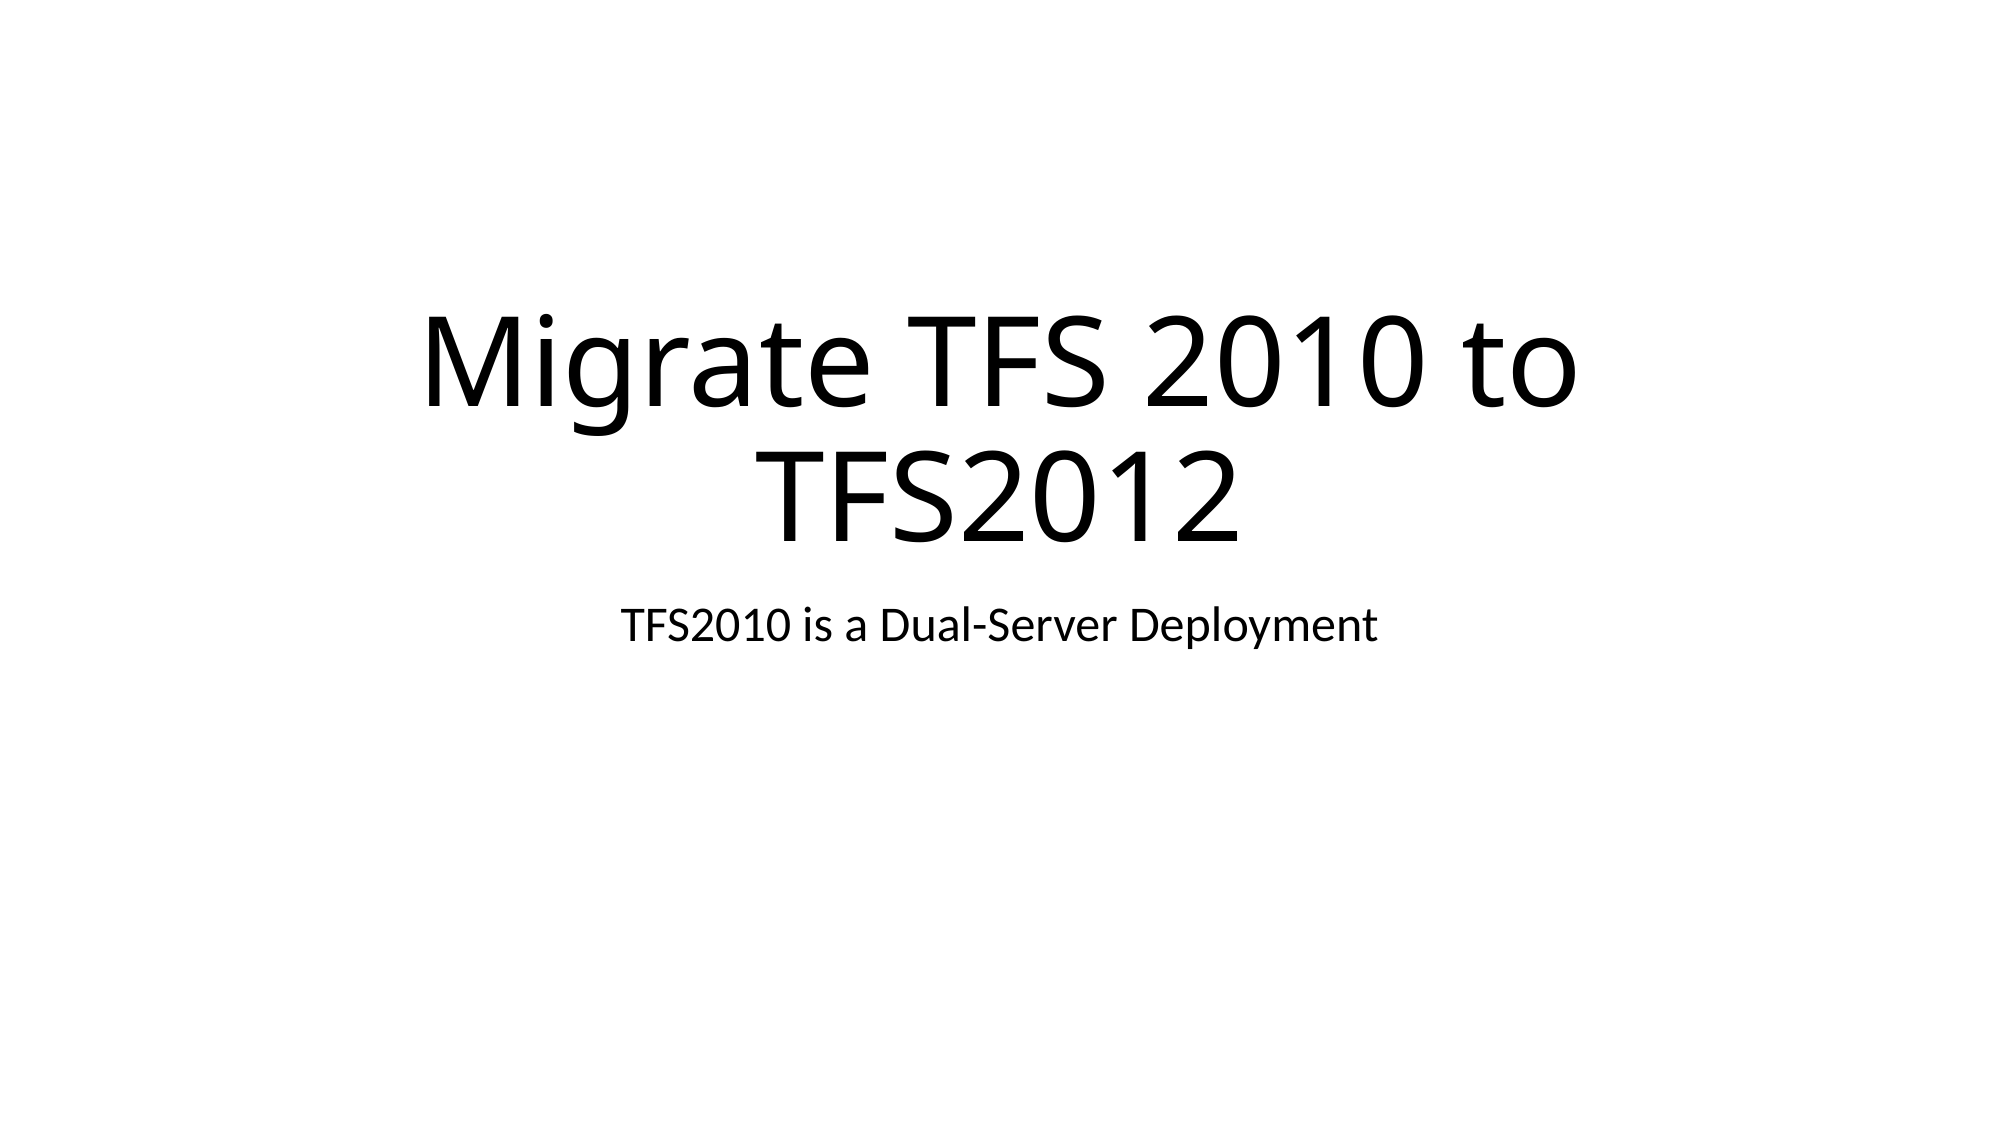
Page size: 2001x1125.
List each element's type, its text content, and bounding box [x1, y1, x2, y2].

subtitle TFS2010 is a Dual-Server Deployment [249, 590, 1750, 863]
title Migrate TFS 2010 to TFS2012 [249, 184, 1750, 576]
